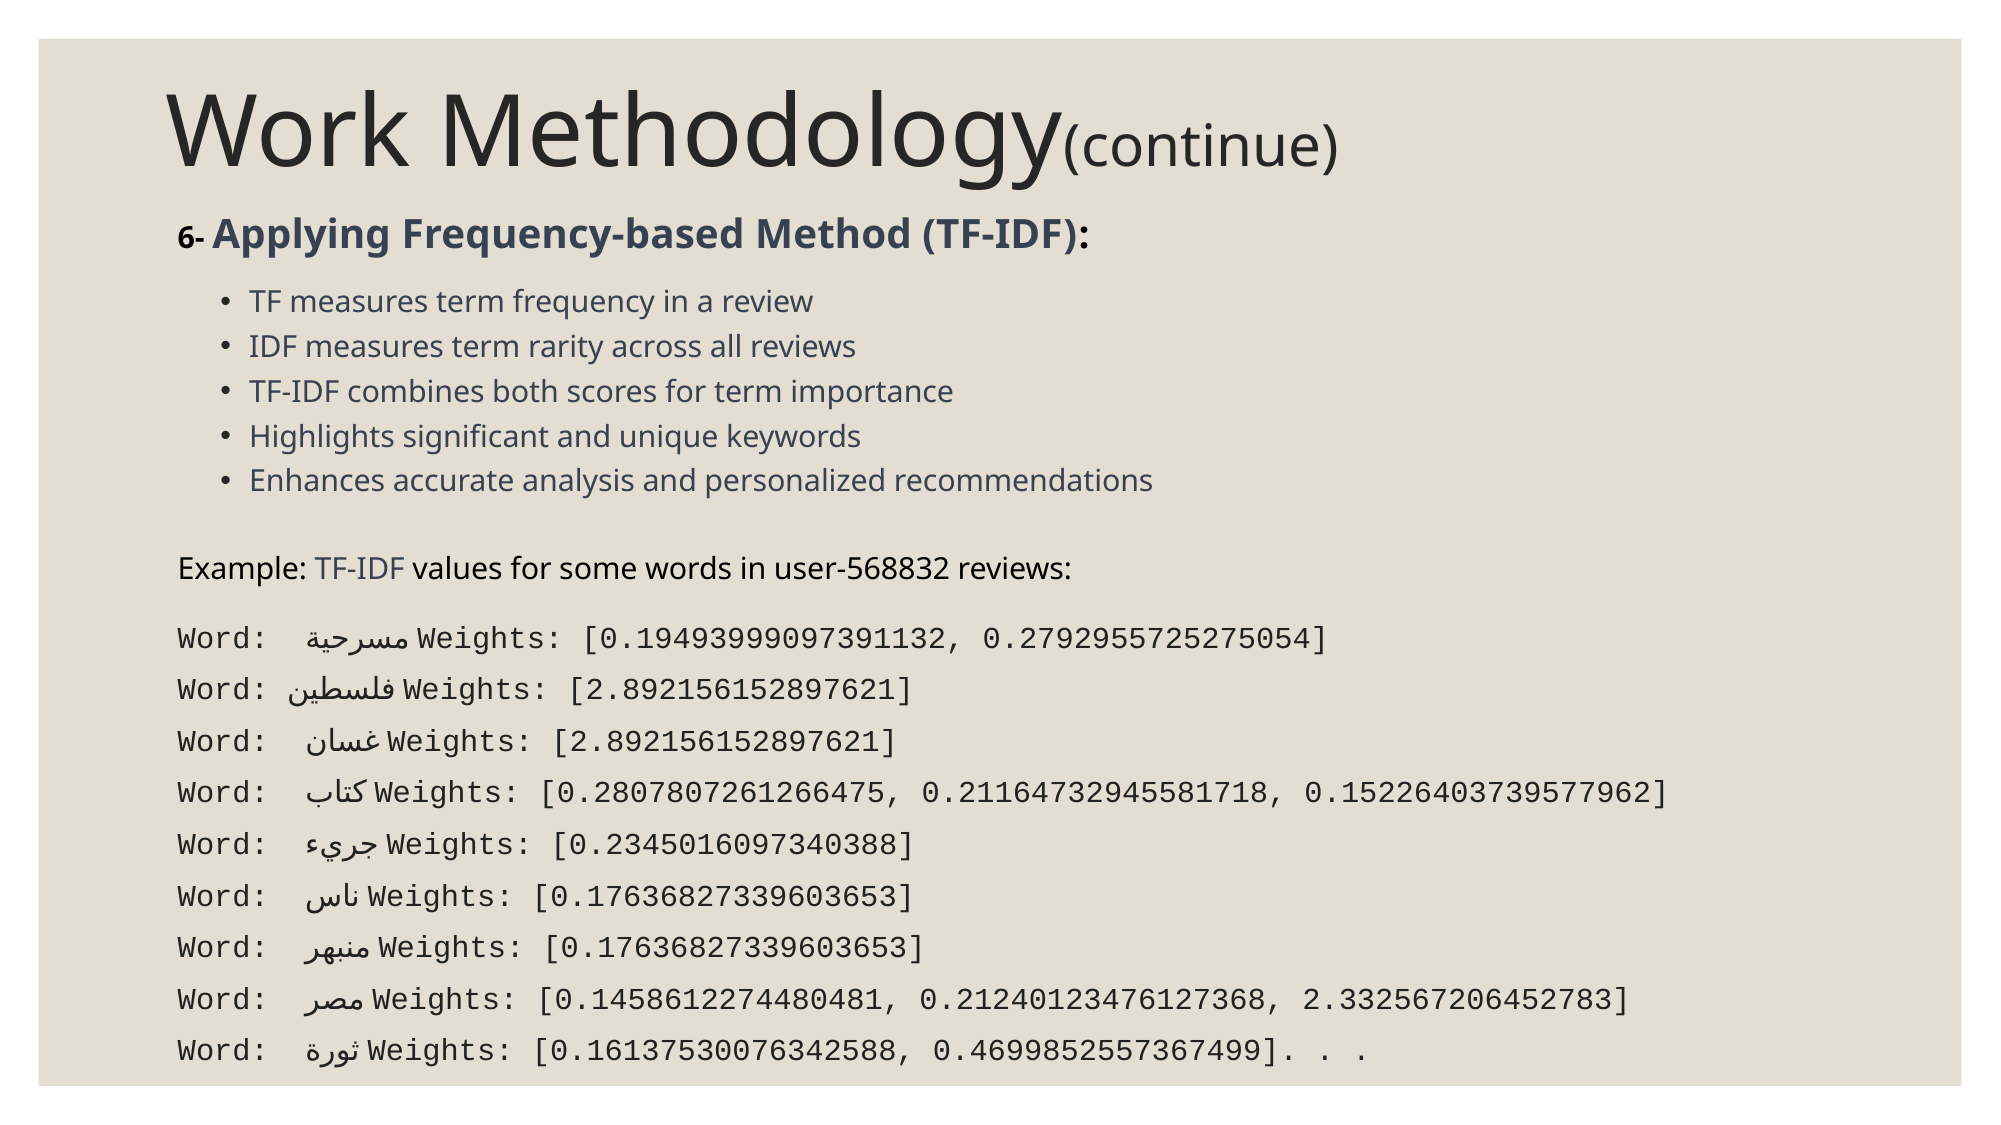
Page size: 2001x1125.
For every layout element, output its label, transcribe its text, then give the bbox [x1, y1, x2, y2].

list 6- Applying Frequency-based Method (TF-IDF): TF measures term frequency in a review IDF measures term rarity across all reviews TF-IDF combines both scores for term importance Highlights significant and unique keywords Enhances accurate analysis and personalized recommendations Example: TF-IDF values for some words in user-568832 reviews: Word: مسرحية Weights: [0.19493999097391132, 0.2792955725275054] Word: فلسطين Weights: [2.892156152897621] Word: غسان Weights: [2.892156152897621] Word: كتاب Weights: [0.2807807261266475, 0.21164732945581718, 0.15226403739577962] Word: جريء Weights: [0.2345016097340388] Word: ناس Weights: [0.17636827339603653] Word: منبهر Weights: [0.17636827339603653] Word: مصر Weights: [0.1458612274480481, 0.21240123476127368, 2.332567206452783] Word: ثورة Weights: [0.16137530076342588, 0.4699852557367499]. . . [162, 200, 1876, 1077]
title Work Methodology(continue) [150, 21, 1801, 247]
